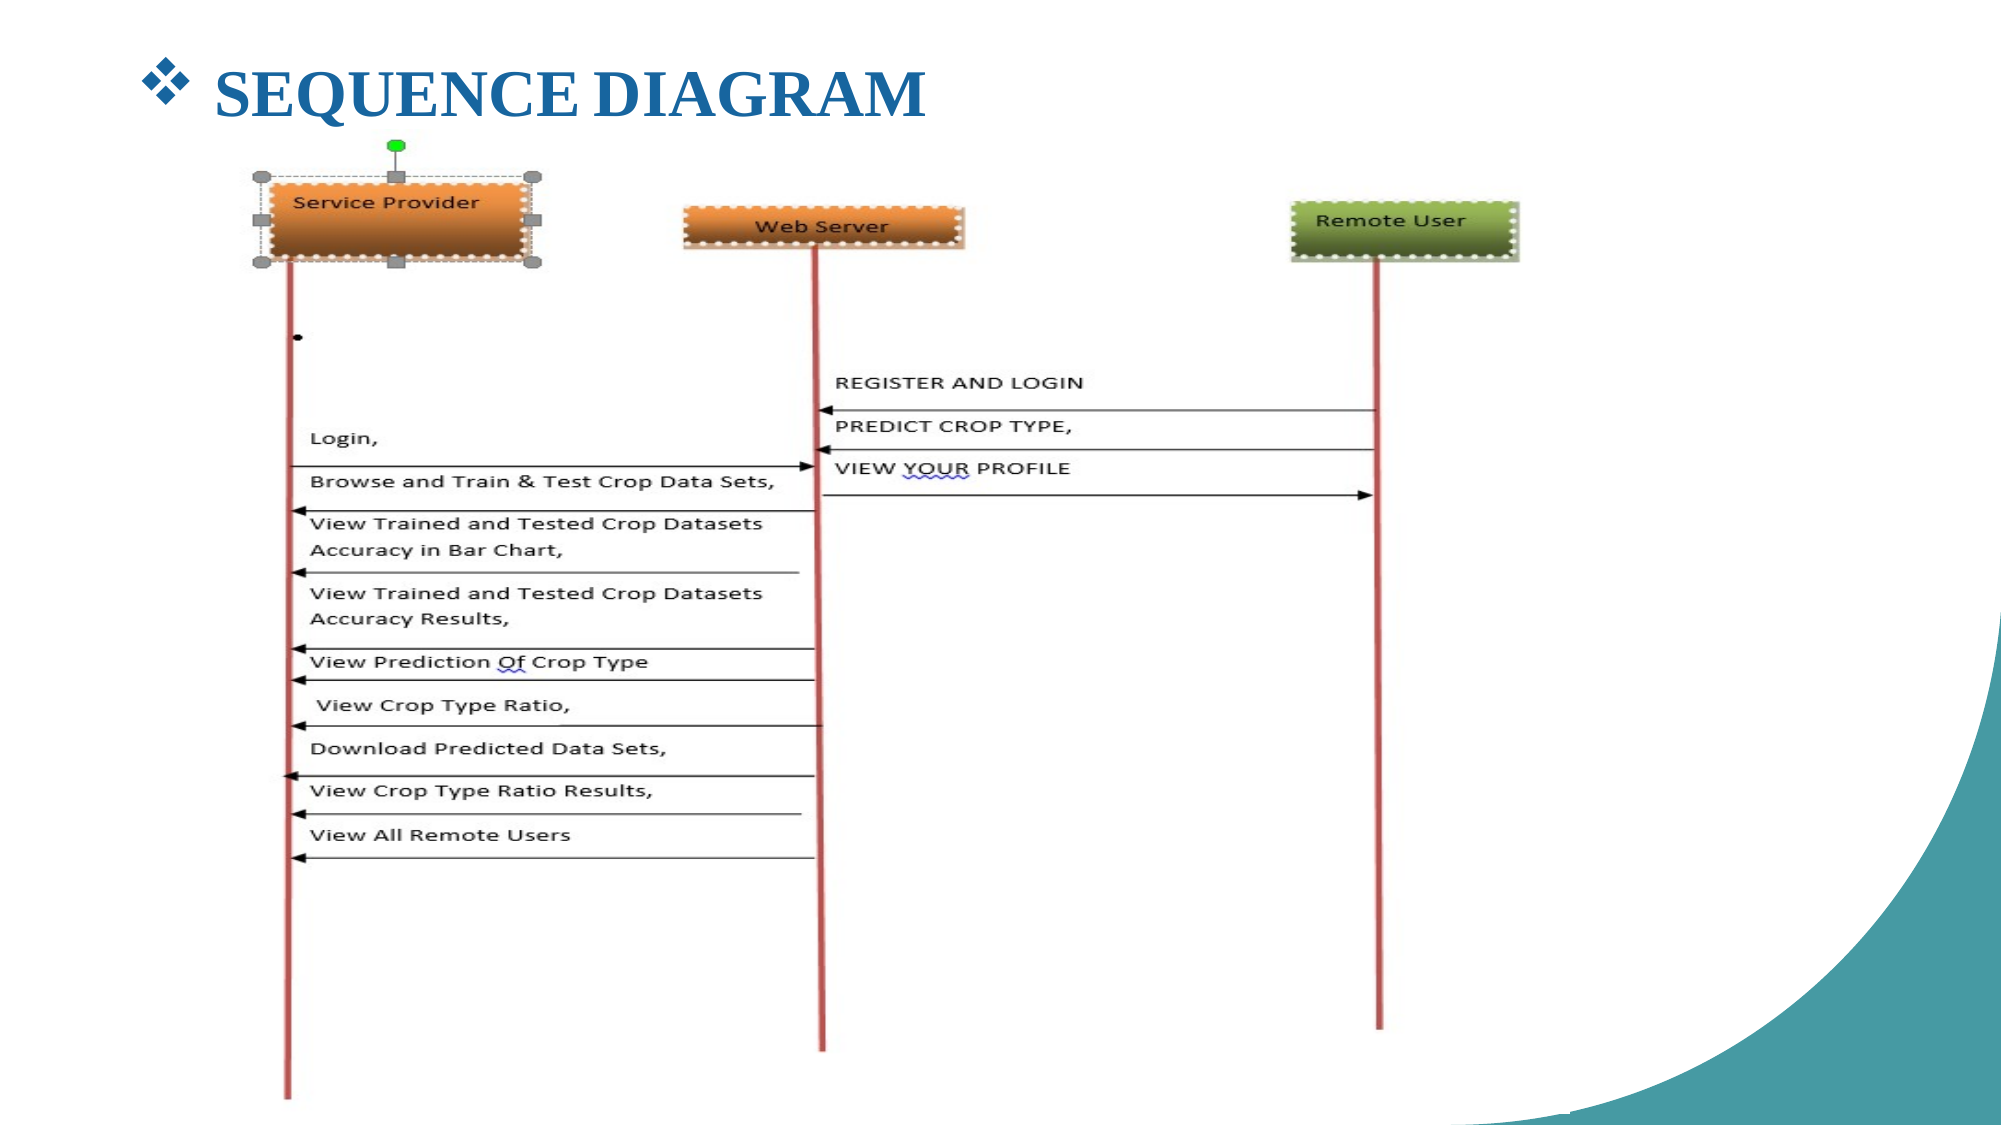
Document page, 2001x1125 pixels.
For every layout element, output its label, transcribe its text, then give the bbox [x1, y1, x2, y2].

text_box SEQUENCE DIAGRAM [121, 42, 989, 138]
picture [137, 129, 1570, 1114]
